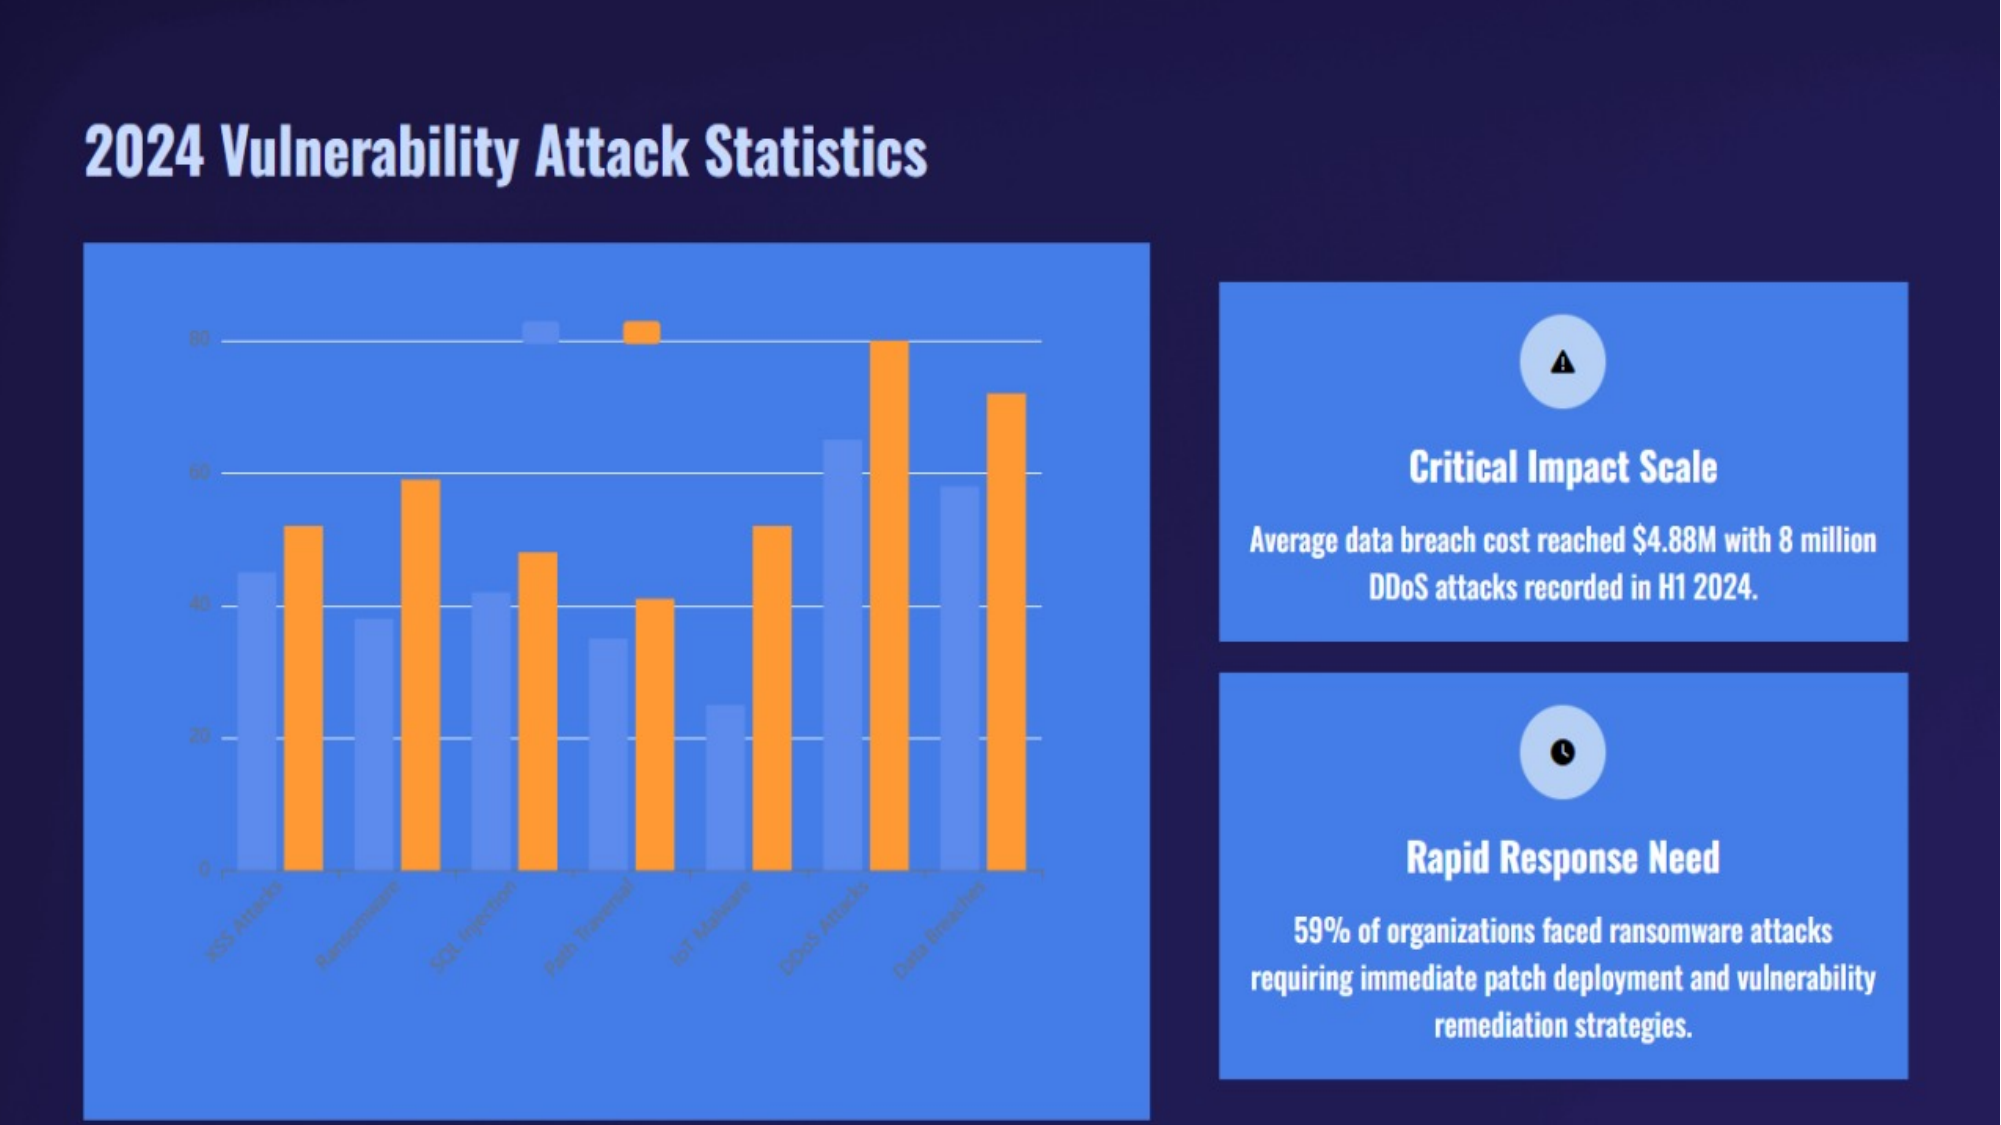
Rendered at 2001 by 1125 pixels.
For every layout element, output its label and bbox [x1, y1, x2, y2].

list [0, 0, 2000, 1125]
